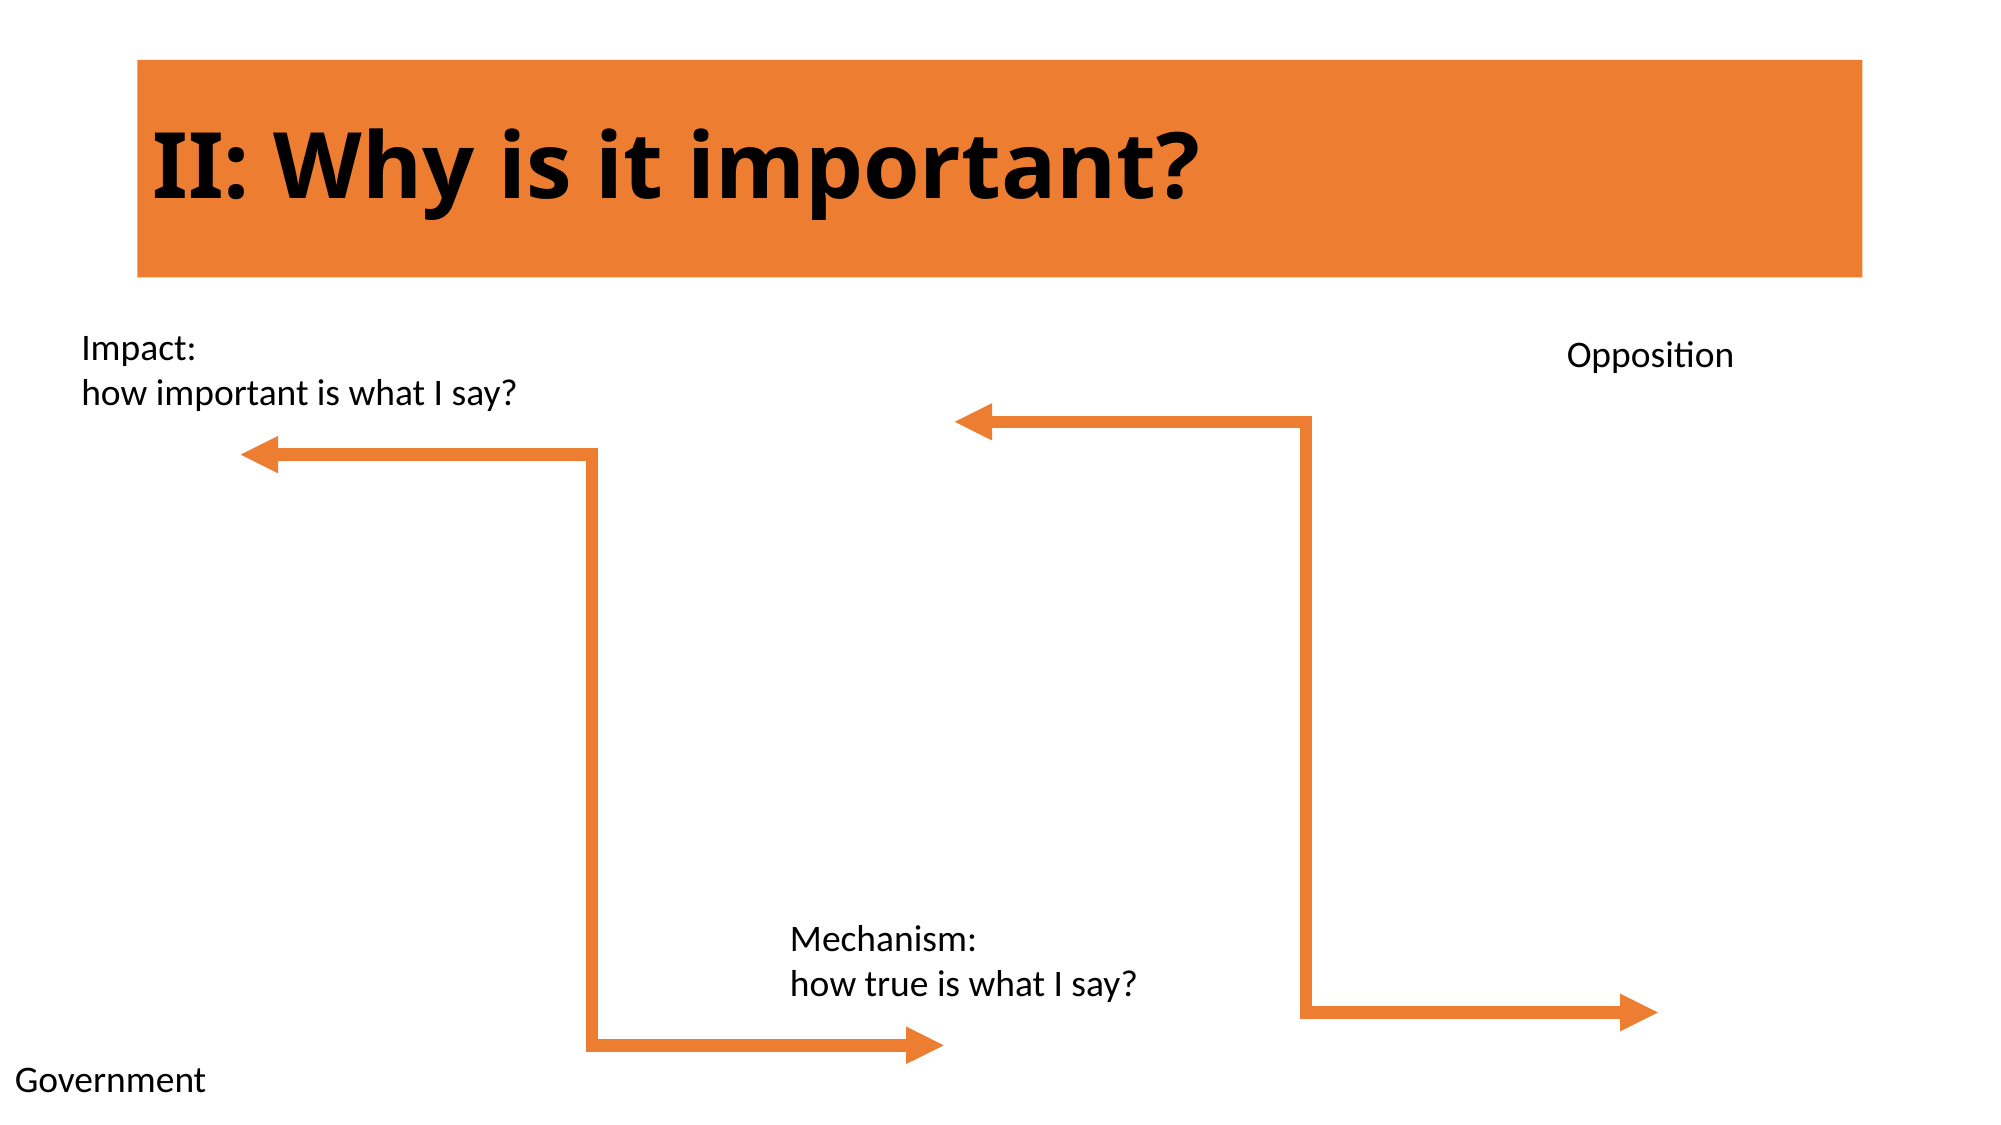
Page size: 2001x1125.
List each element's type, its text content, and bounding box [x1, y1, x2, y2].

text_box Impact: how important is what I say? [66, 315, 548, 421]
text_box Mechanism: how true is what I say? [944, 906, 954, 1012]
text_box Opposition [1552, 322, 1841, 383]
text_box Government [0, 1047, 427, 1108]
title II: Why is it important? [137, 59, 1863, 278]
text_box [954, 421, 1658, 1013]
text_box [240, 454, 944, 1046]
